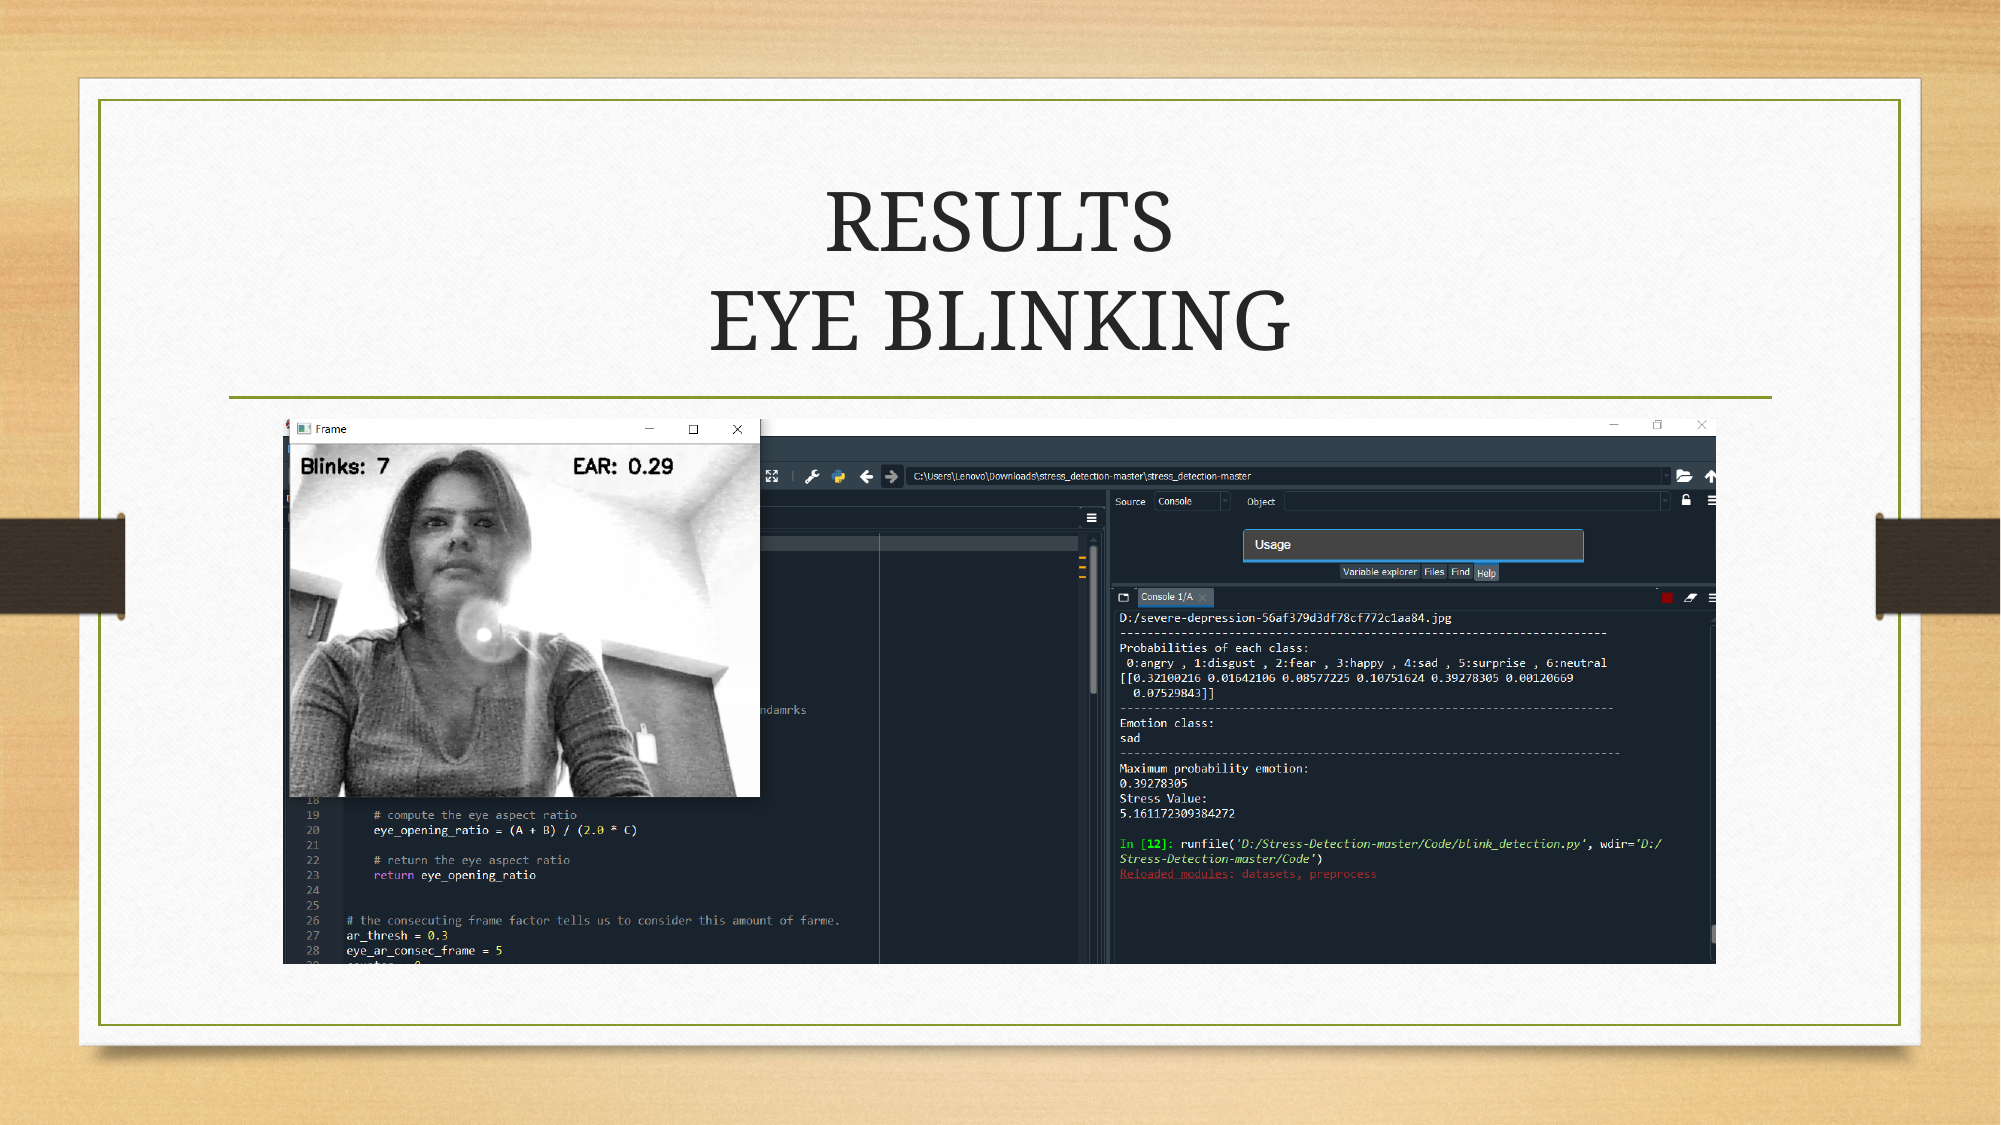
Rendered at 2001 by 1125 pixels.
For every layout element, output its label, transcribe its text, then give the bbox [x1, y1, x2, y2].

picture [0, 0, 2001, 1125]
title RESULTS EYE BLINKING [212, 161, 1788, 375]
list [283, 419, 1717, 964]
